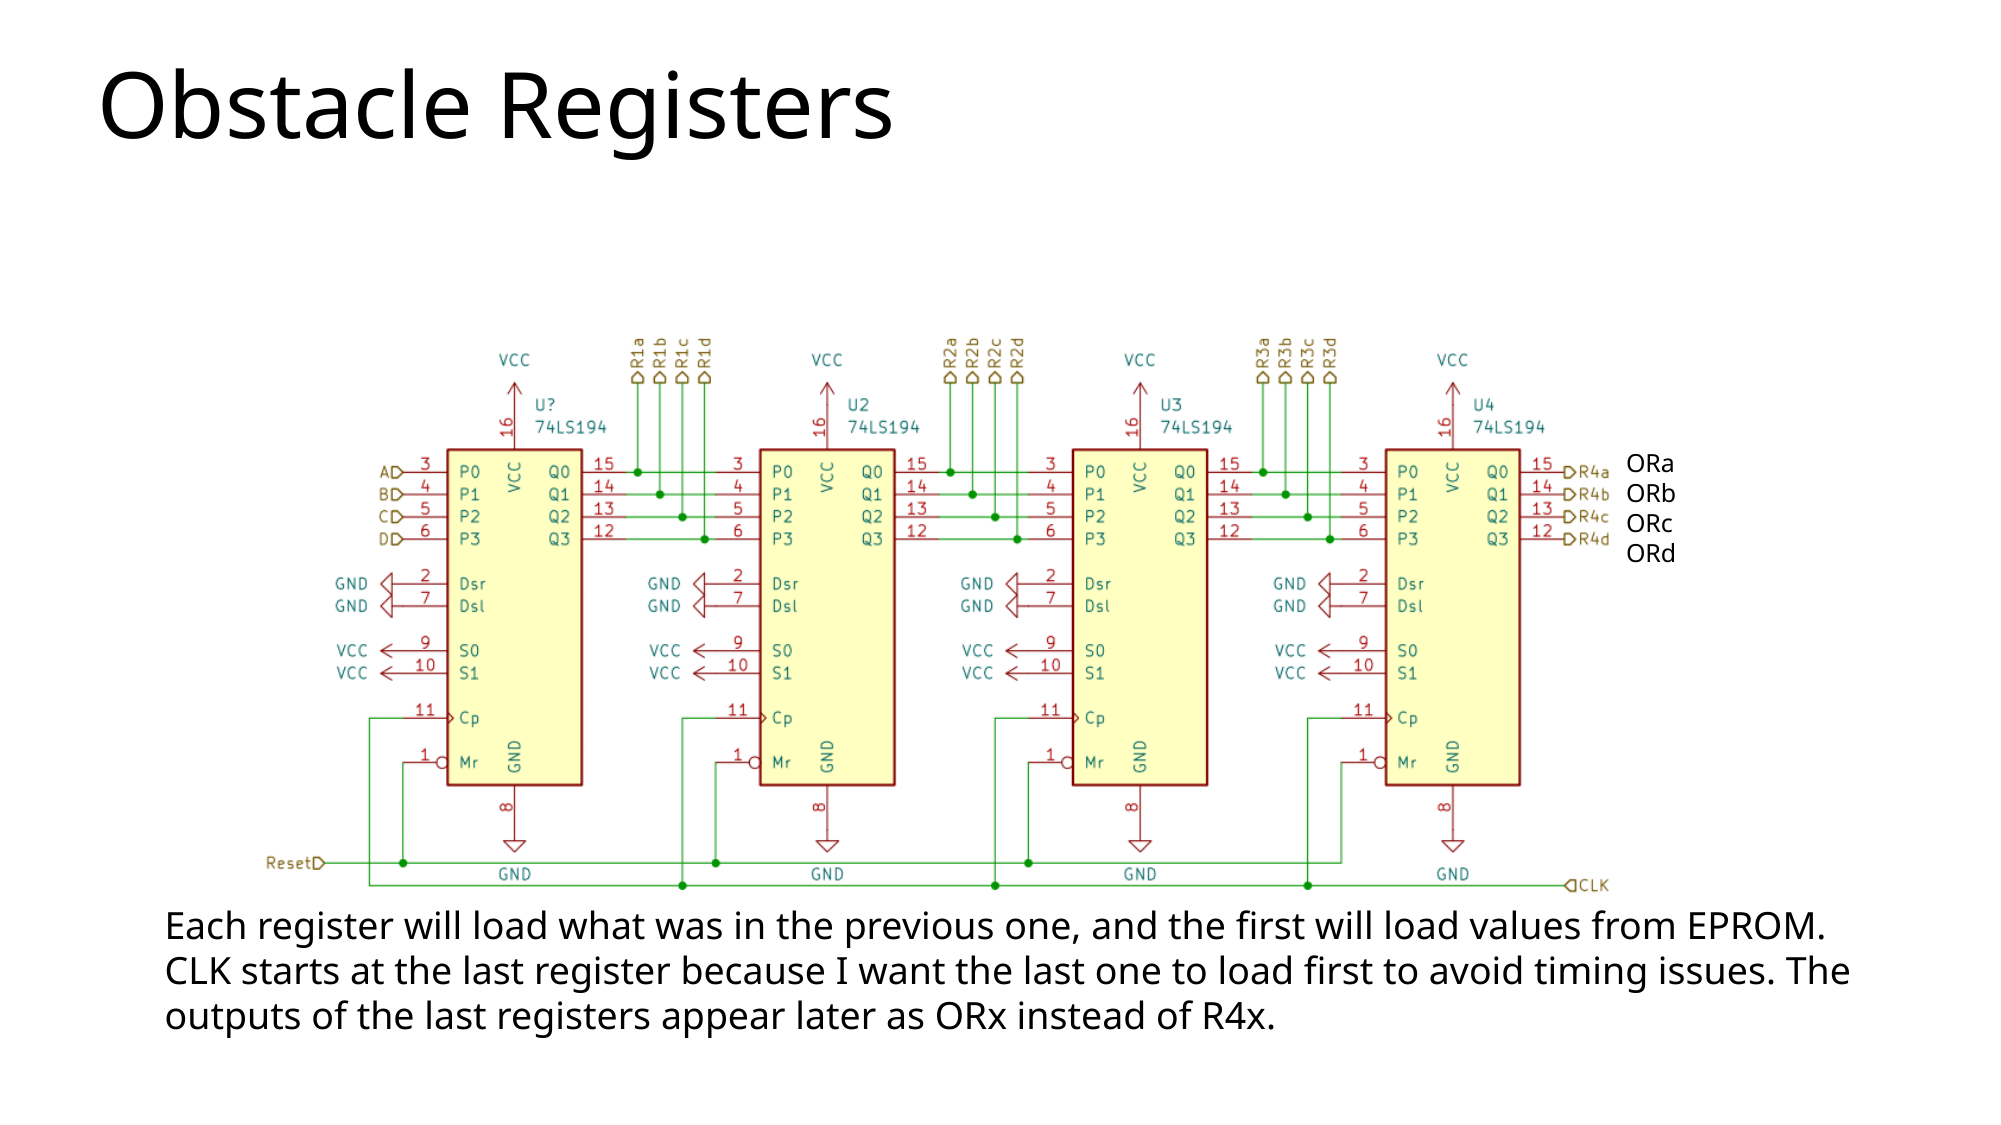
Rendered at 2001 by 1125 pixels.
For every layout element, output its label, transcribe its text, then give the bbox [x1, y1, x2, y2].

title Obstacle Registers [82, 0, 1808, 218]
text_box Each register will load what was in the previous one, and the first will load values from EPROM. CLK starts at the last register because I want the last one to load first to avoid timing issues. The outputs of the last registers appear later as ORx instead of R4x. [1780, 894, 1887, 1045]
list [149, 258, 1780, 1059]
